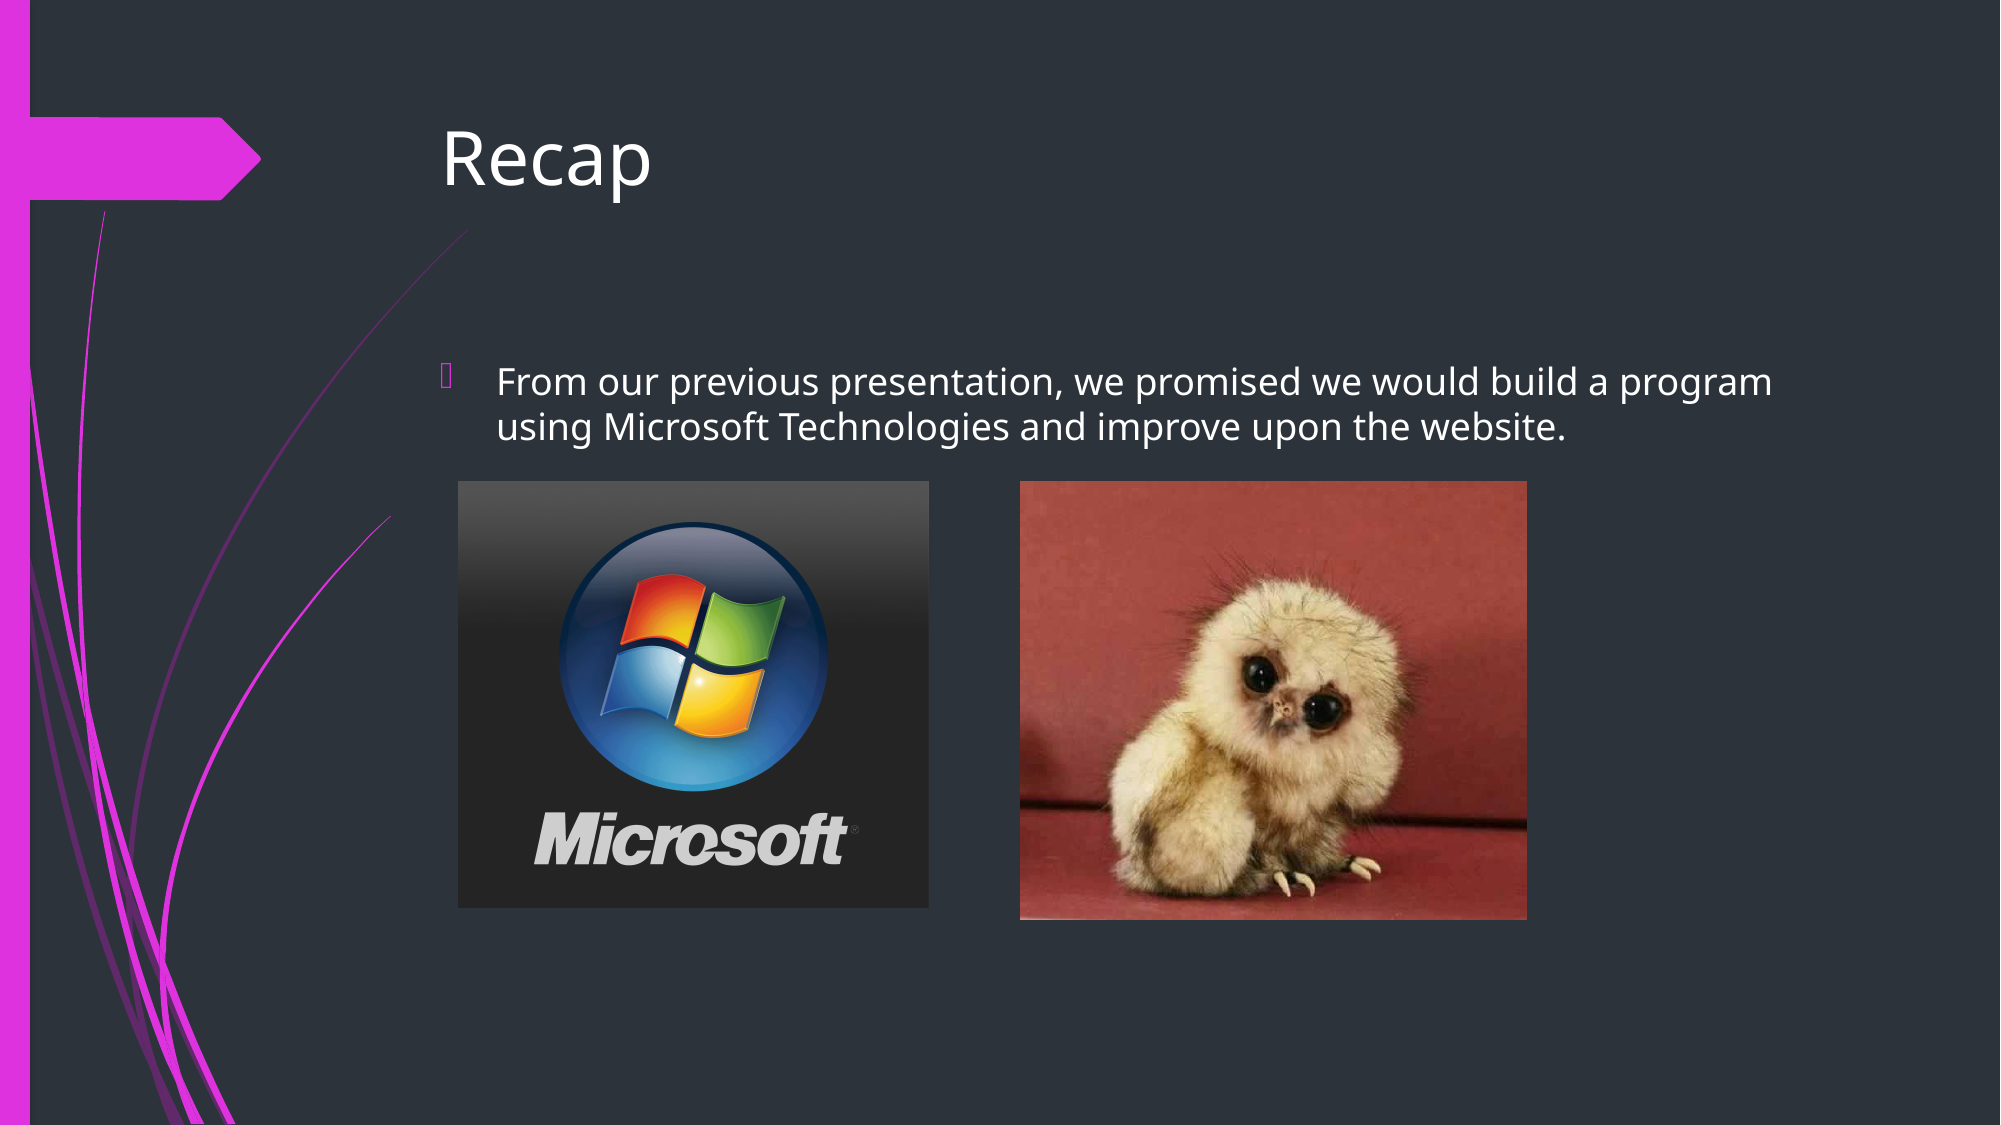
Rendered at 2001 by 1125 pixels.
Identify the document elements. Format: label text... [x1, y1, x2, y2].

picture [457, 481, 929, 908]
title Recap [425, 102, 1888, 313]
picture [1020, 481, 1527, 920]
list From our previous presentation, we promised we would build a program using Microsoft Technologies and improve upon the website. [424, 350, 1888, 970]
